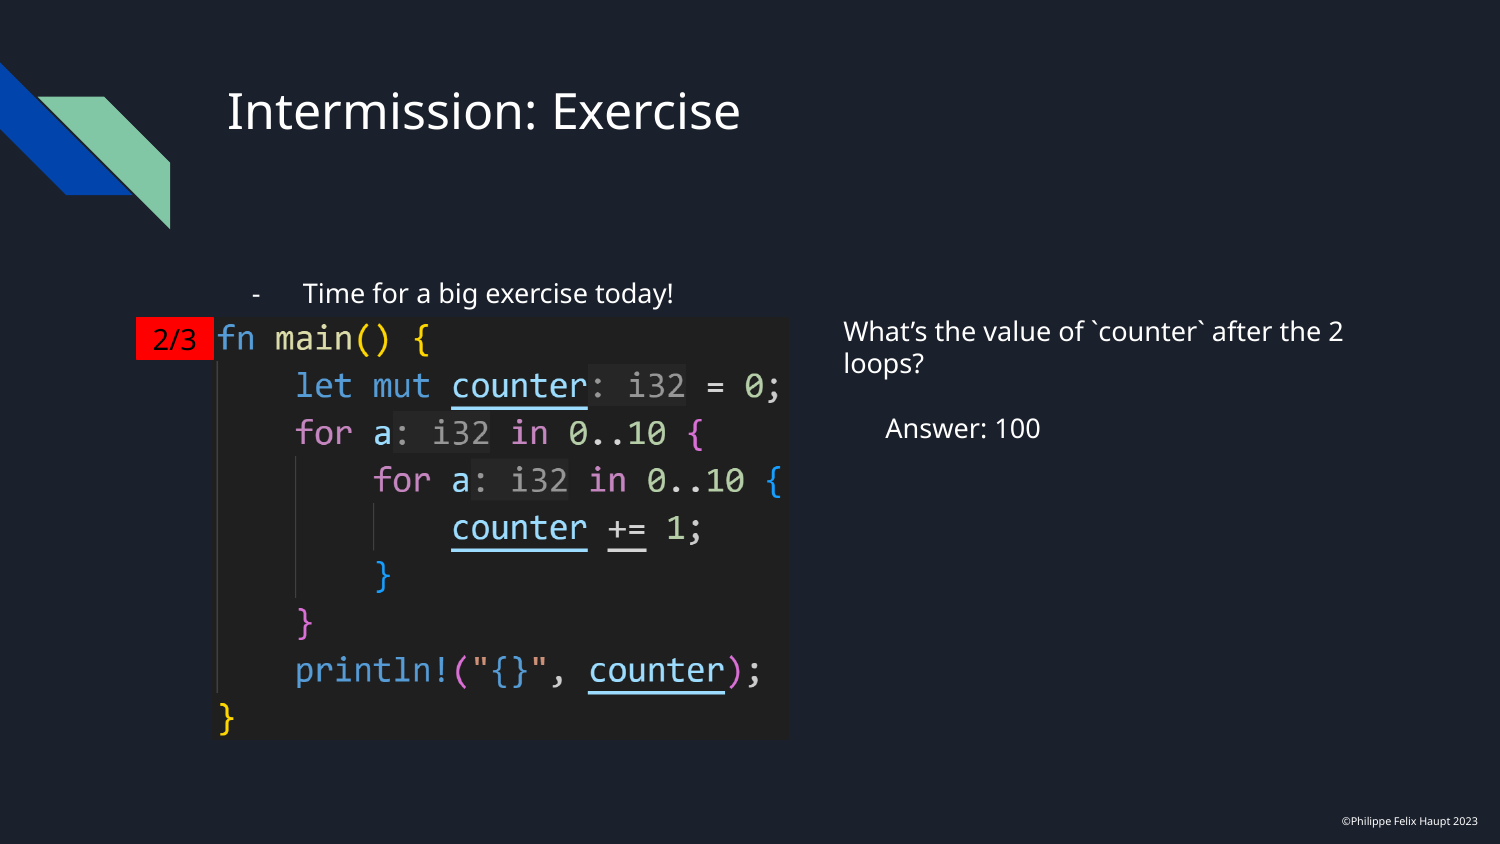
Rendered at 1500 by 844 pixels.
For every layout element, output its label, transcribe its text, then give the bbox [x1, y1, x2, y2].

subtitle ©Philippe Felix Haupt 2023 [1326, 801, 1500, 844]
text_box 2/3 [137, 317, 210, 360]
title Intermission: Exercise [212, 64, 1368, 215]
picture [212, 317, 789, 740]
text_box Answer: 100 [870, 396, 1376, 459]
text_box What’s the value of `counter` after the 2 loops? [828, 298, 1437, 394]
list Time for a big exercise today! [212, 257, 1368, 684]
